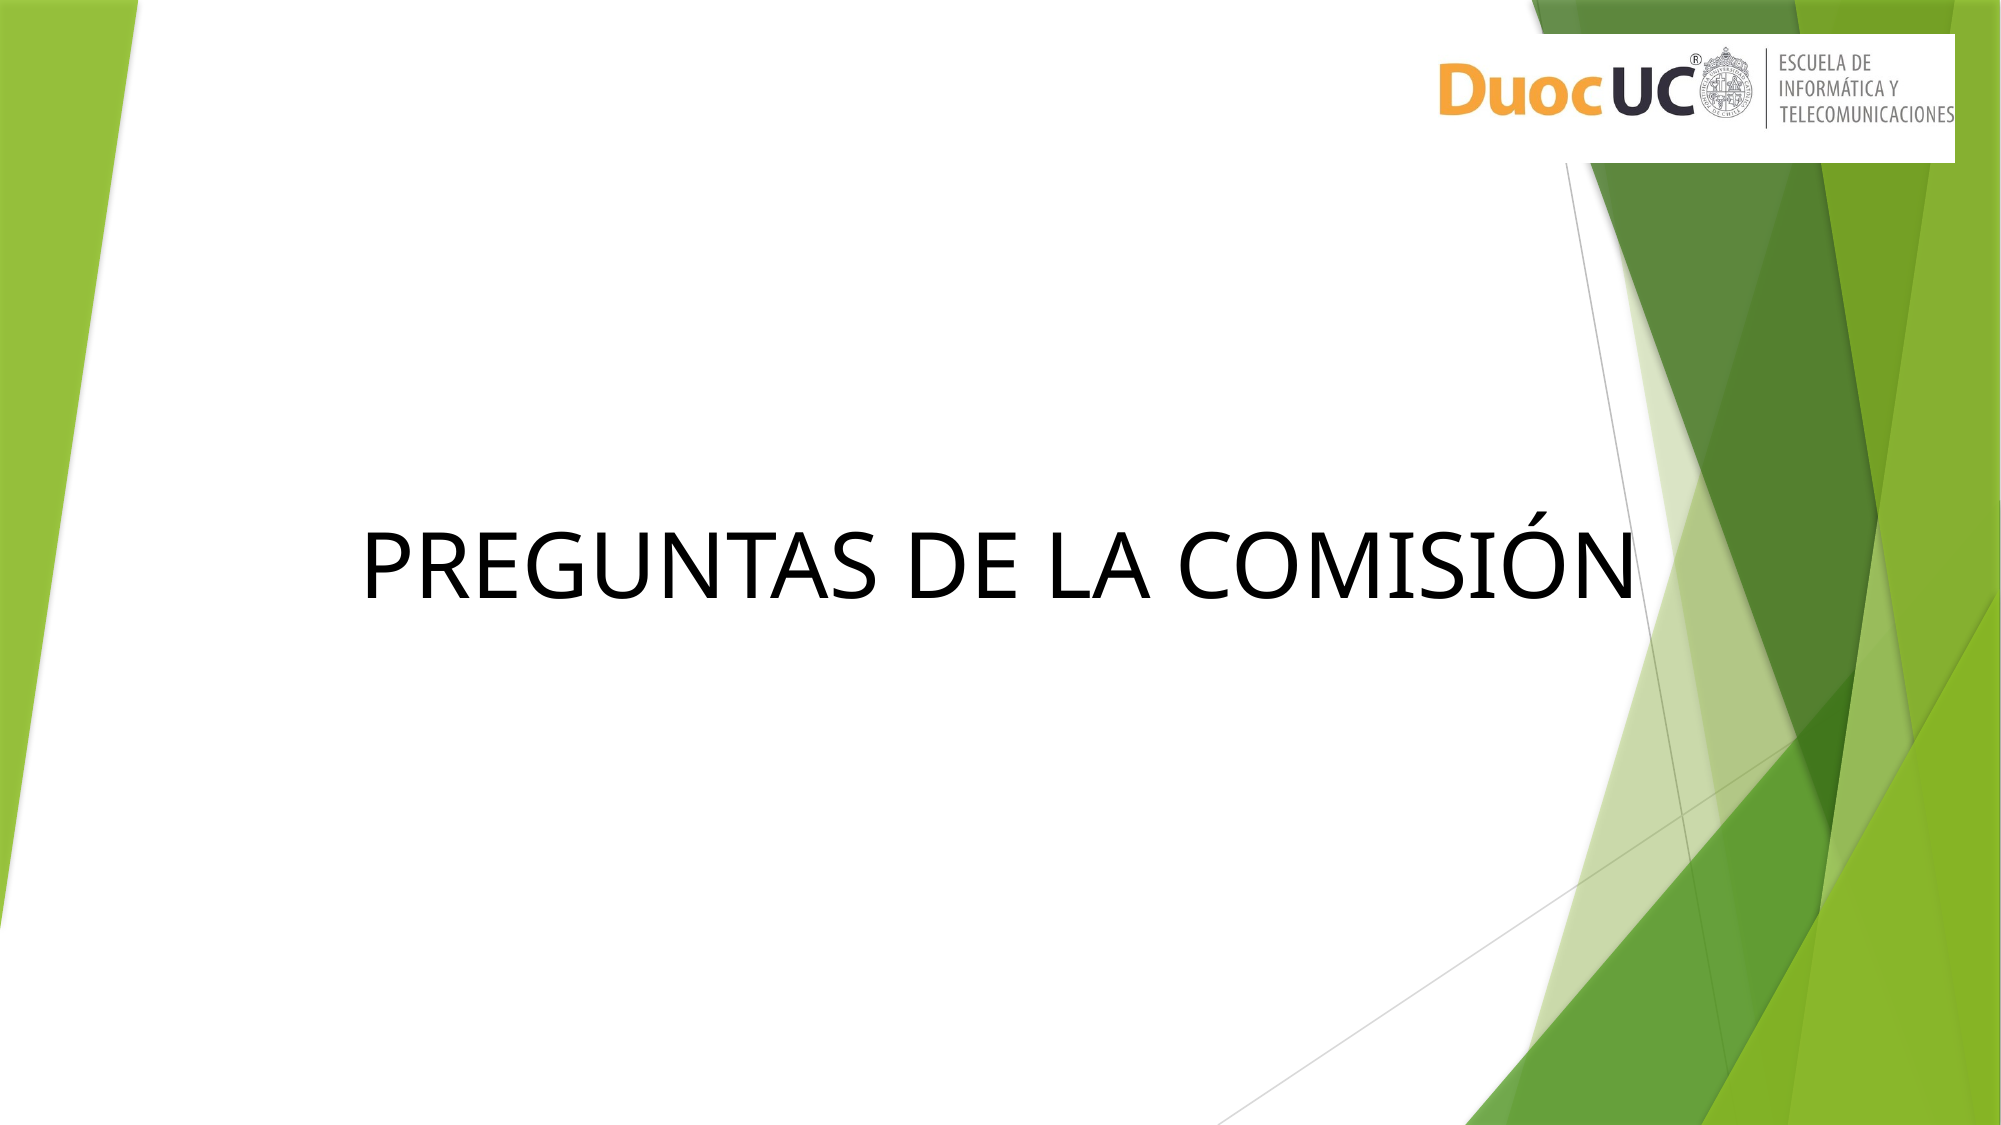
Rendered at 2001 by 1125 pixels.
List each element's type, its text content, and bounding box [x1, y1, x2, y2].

text_box PREGUNTAS DE LA COMISIÓN [0, 499, 2000, 624]
picture [1438, 33, 1955, 164]
